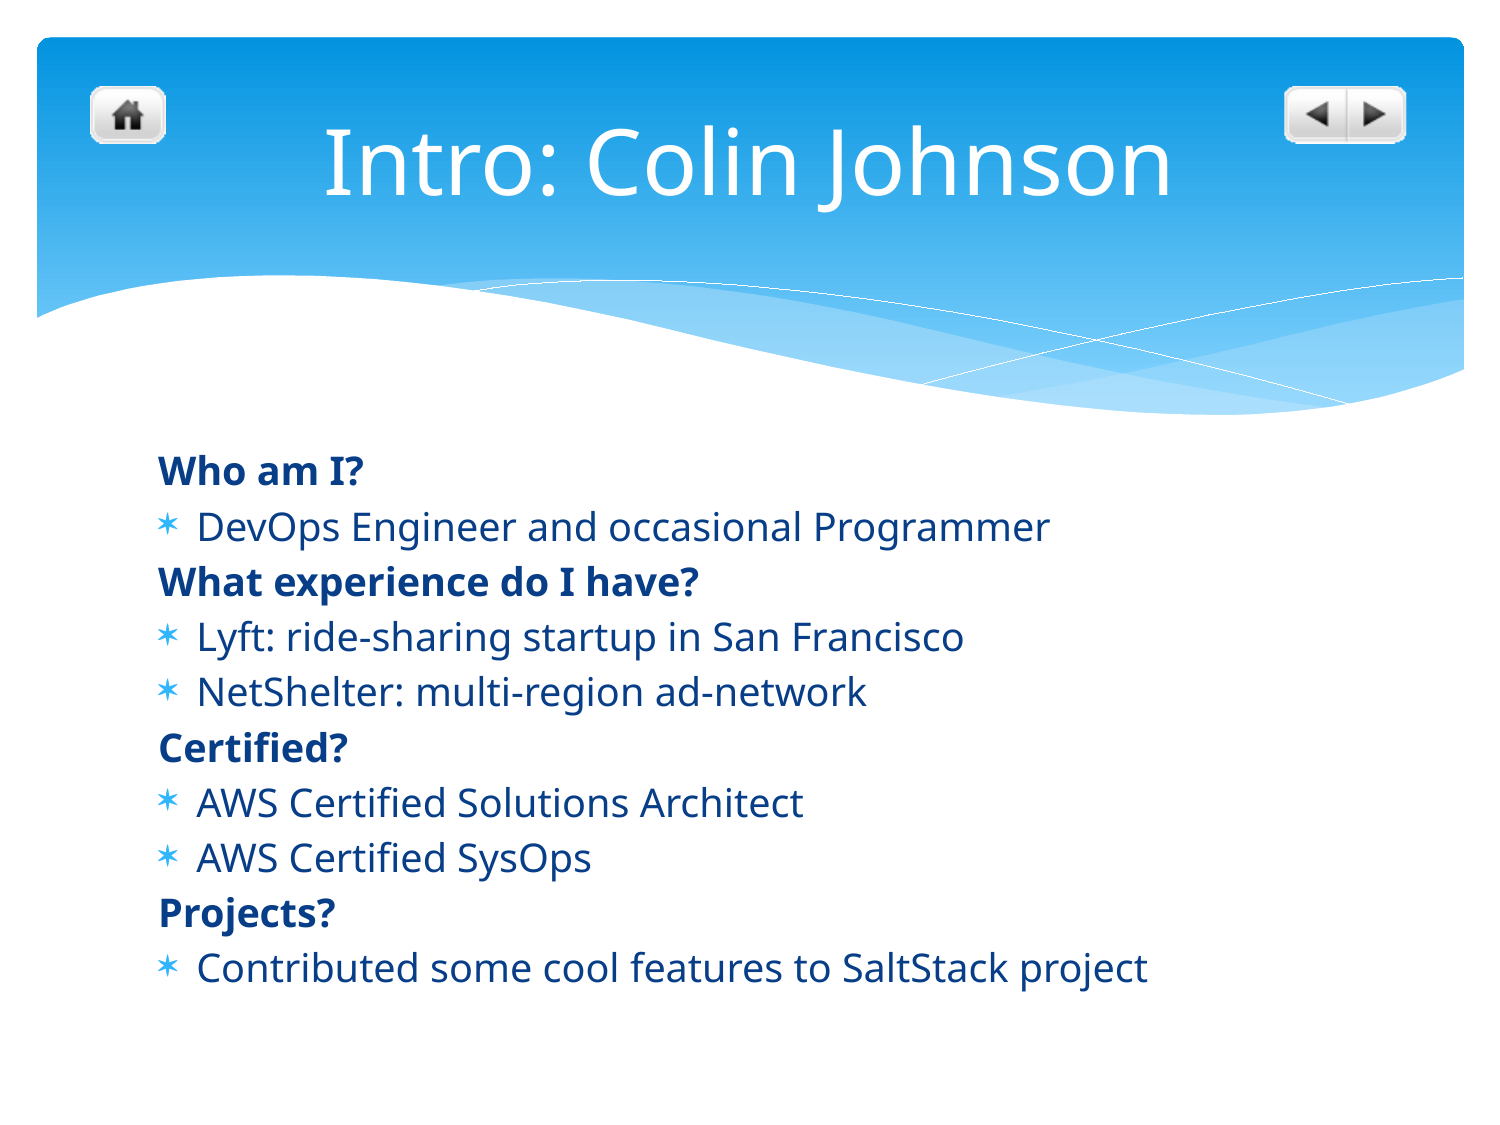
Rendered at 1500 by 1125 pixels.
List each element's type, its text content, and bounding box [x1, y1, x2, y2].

title Intro: Colin Johnson [75, 55, 1425, 261]
list Who am I? DevOps Engineer and occasional Programmer What experience do I have? Lyft: ride-sharing startup in San Francisco NetShelter: multi-region ad-network Certified? AWS Certified Solutions Architect AWS Certified SysOps Projects? Contributed some cool features to SaltStack project [143, 438, 1359, 1005]
